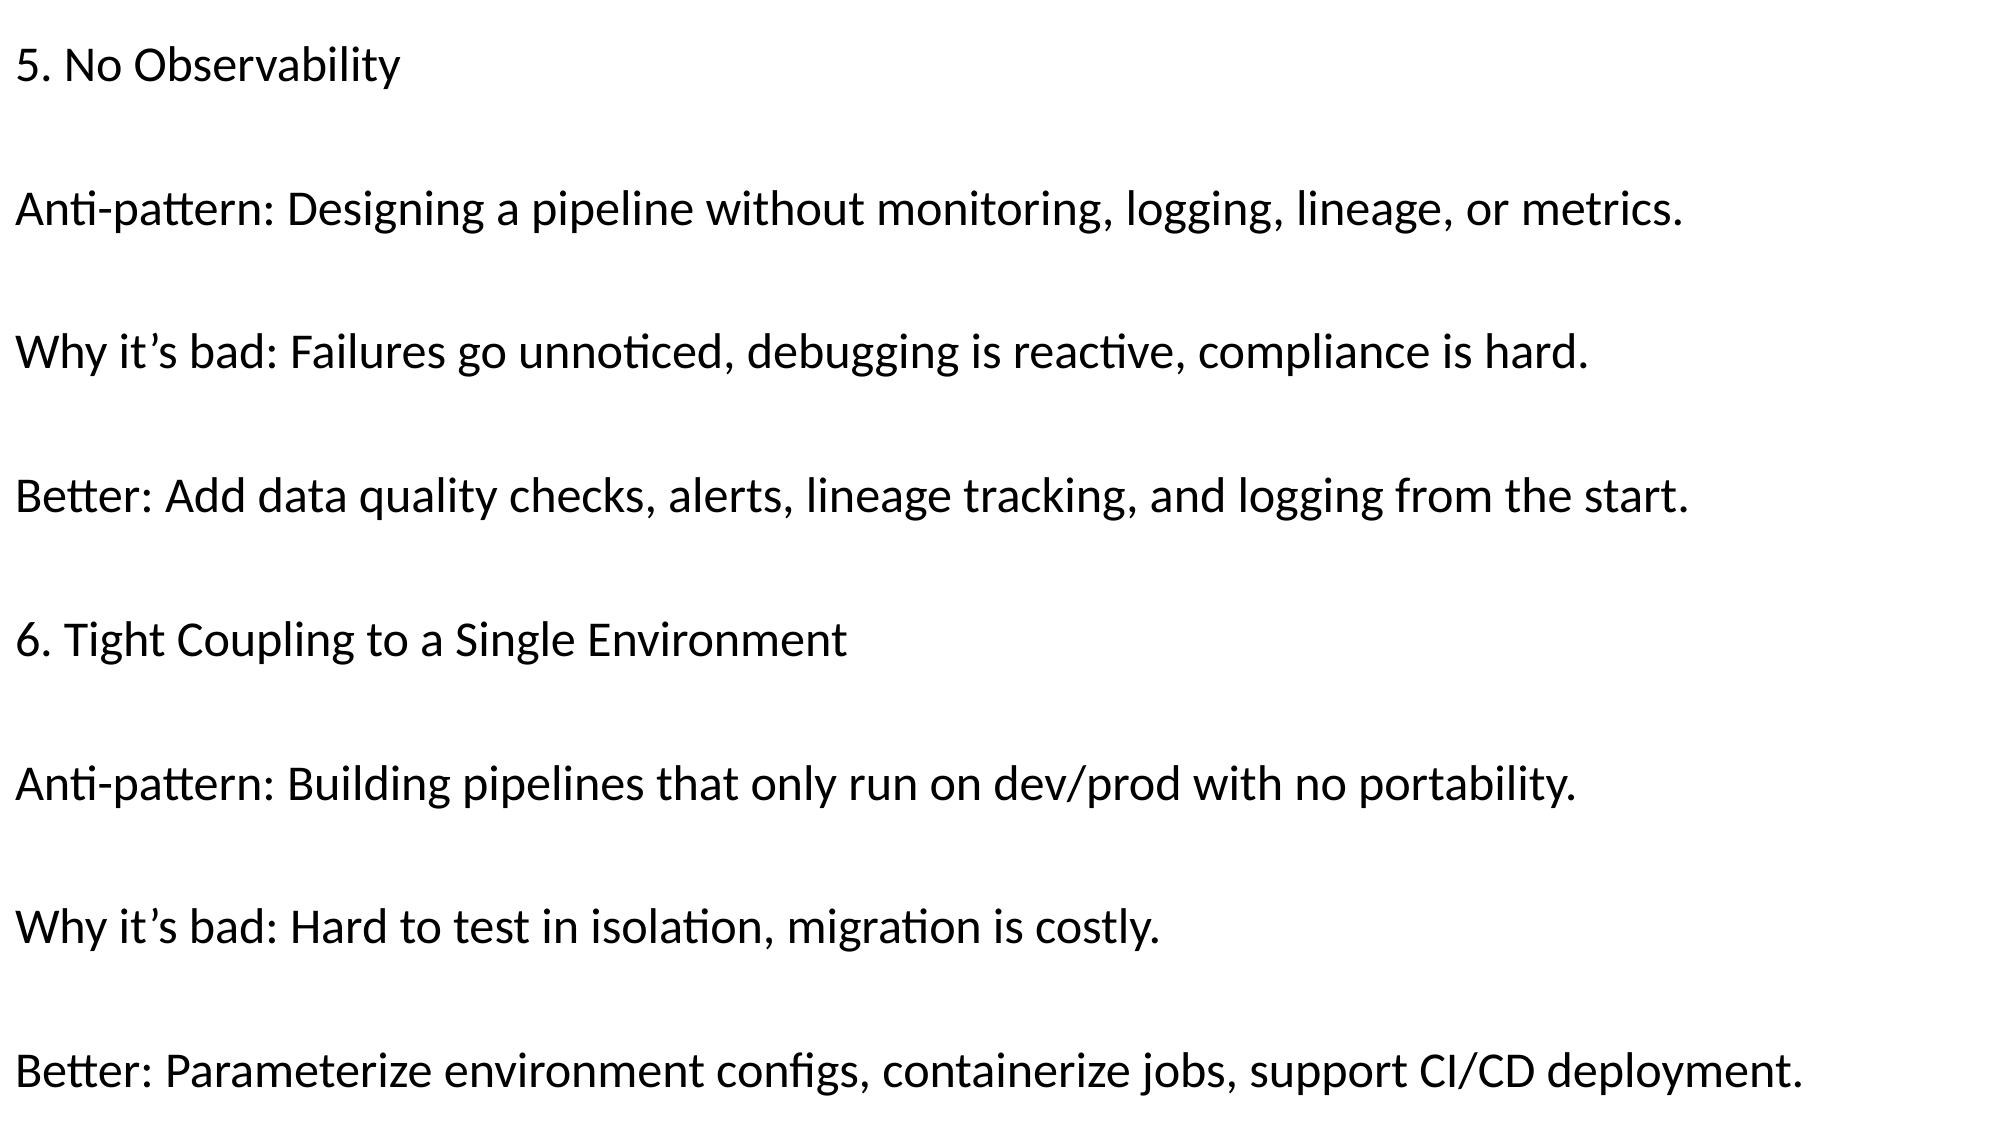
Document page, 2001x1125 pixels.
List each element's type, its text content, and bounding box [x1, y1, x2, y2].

list 5. No Observability Anti-pattern: Designing a pipeline without monitoring, logging, lineage, or metrics. Why it’s bad: Failures go unnoticed, debugging is reactive, compliance is hard. Better: Add data quality checks, alerts, lineage tracking, and logging from the start. 6. Tight Coupling to a Single Environment Anti-pattern: Building pipelines that only run on dev/prod with no portability. Why it’s bad: Hard to test in isolation, migration is costly. Better: Parameterize environment configs, containerize jobs, support CI/CD deployment. [0, 30, 1863, 1125]
